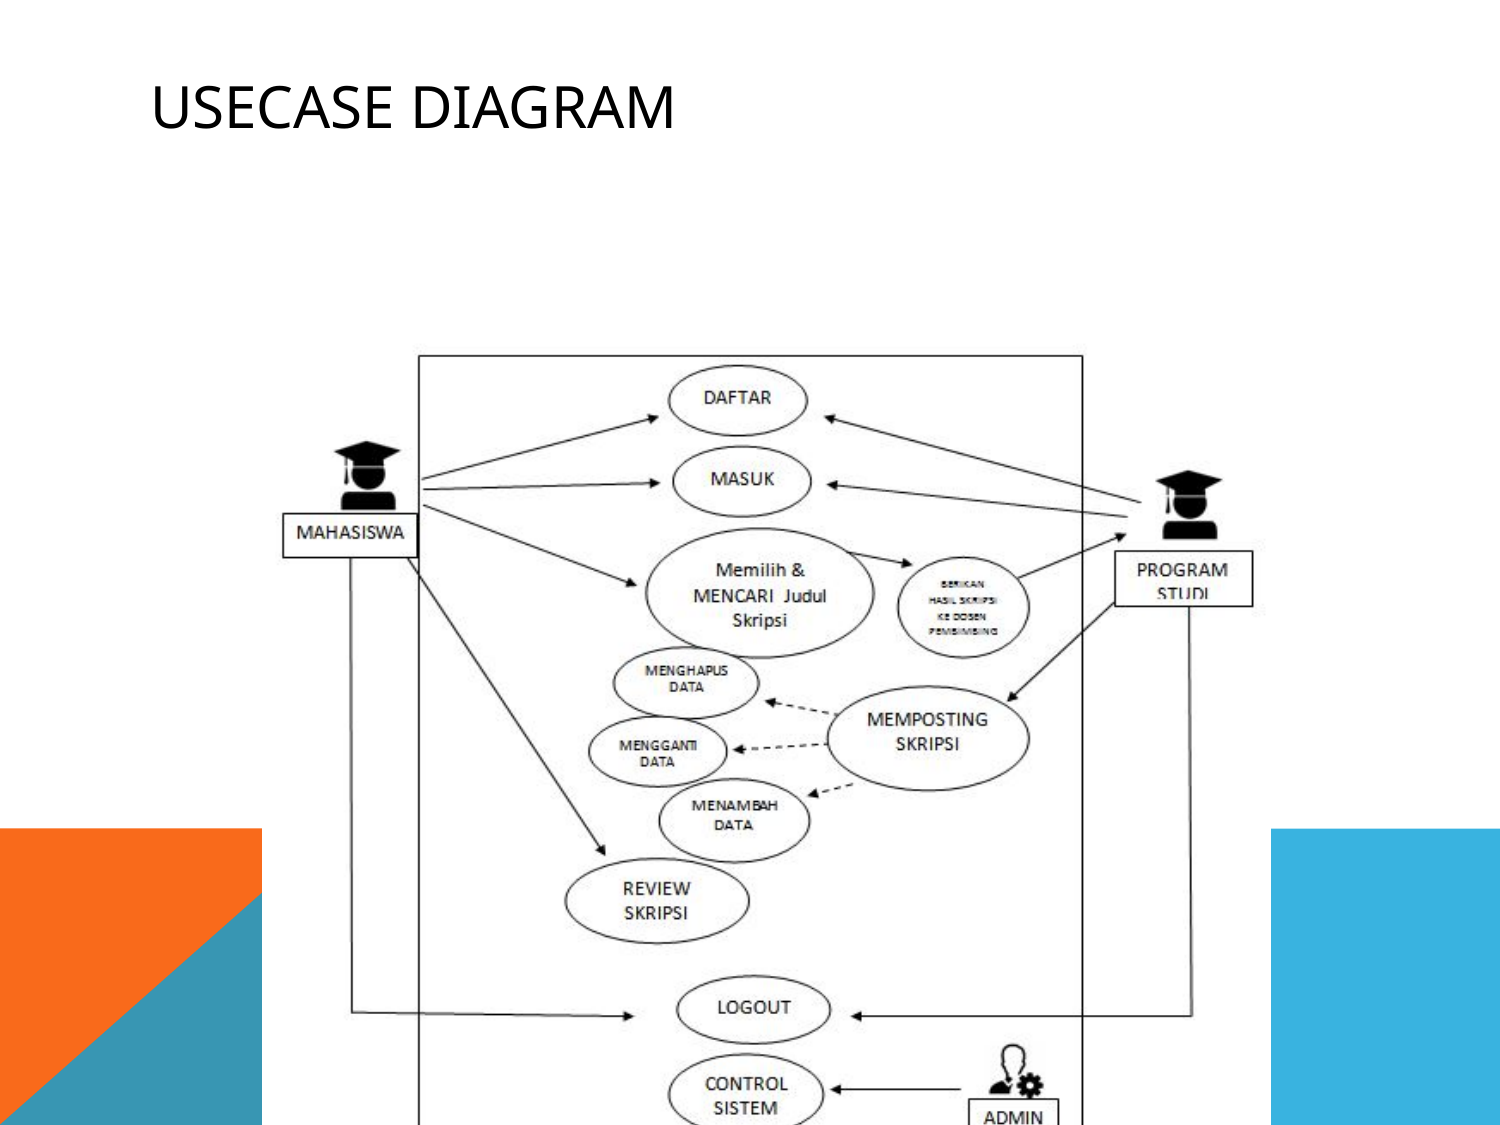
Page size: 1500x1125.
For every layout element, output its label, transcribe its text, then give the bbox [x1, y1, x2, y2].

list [262, 305, 1271, 1125]
title Usecase diagram [135, 60, 1369, 150]
